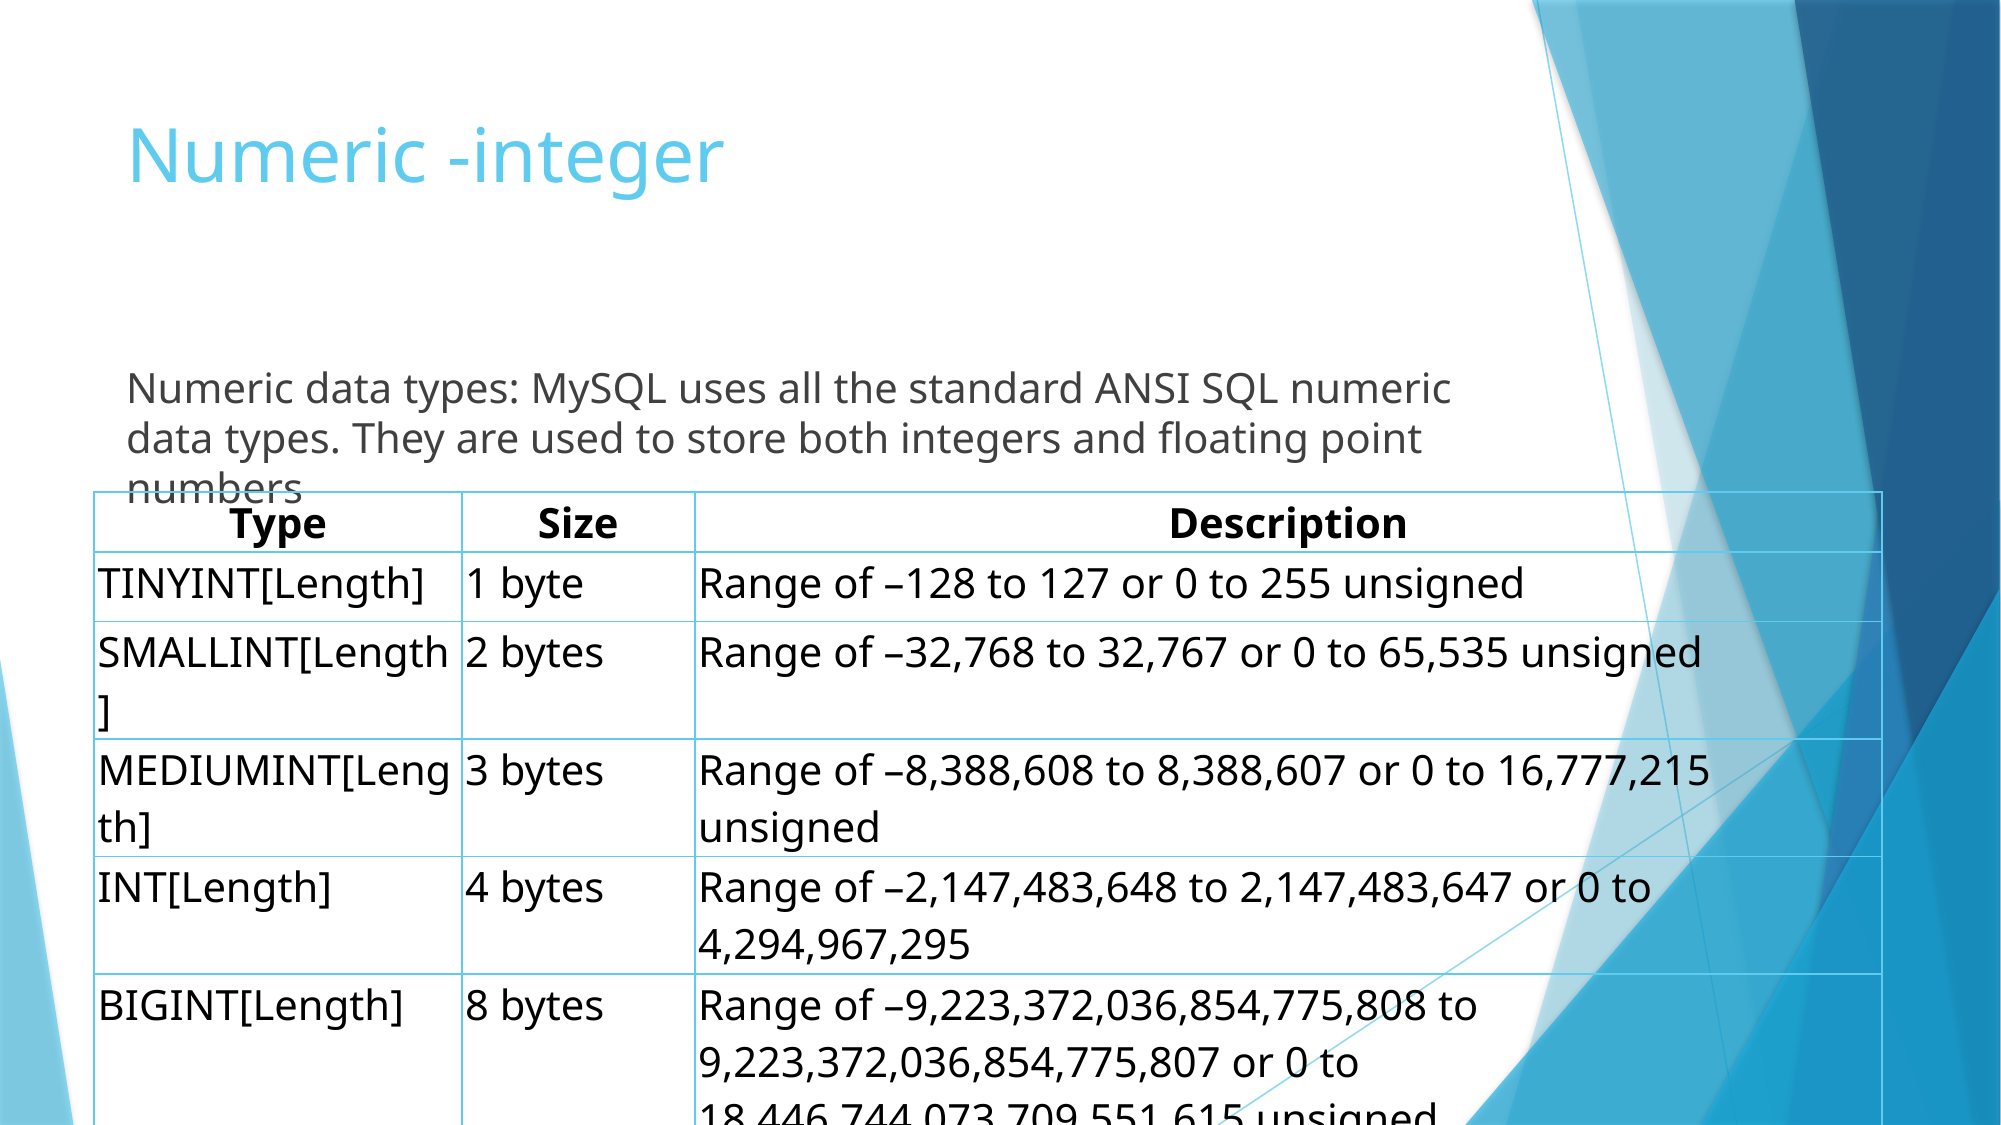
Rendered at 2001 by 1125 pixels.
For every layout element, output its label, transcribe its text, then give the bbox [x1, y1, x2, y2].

table_cell 2 bytes [463, 622, 694, 738]
table_cell TINYINT[Length] [95, 553, 461, 621]
list Numeric data types: MySQL uses all the standard ANSI SQL numeric data types. They are used to store both integers and floating point numbers [111, 354, 1522, 491]
table_cell Range of –2,147,483,648 to 2,147,483,647 or 0 to 4,294,967,295 [696, 857, 1881, 973]
table_cell INT[Length] [95, 857, 461, 973]
table_header Size [463, 493, 694, 551]
table_cell 4 bytes [463, 857, 694, 973]
table_cell SMALLINT[Length] [95, 622, 461, 738]
table_cell 1 byte [463, 553, 694, 621]
table_cell BIGINT[Length] [95, 975, 461, 1125]
table_cell MEDIUMINT[Length] [95, 740, 461, 856]
table_header Description [696, 493, 1881, 551]
table_cell Range of –9,223,372,036,854,775,808 to 9,223,372,036,854,775,807 or 0 to 18,446,744,073,709,551,615 unsigned [696, 975, 1881, 1125]
table_cell Range of –32,768 to 32,767 or 0 to 65,535 unsigned [696, 622, 1881, 738]
title Numeric -integer [111, 99, 1522, 317]
table_cell Range of –8,388,608 to 8,388,607 or 0 to 16,777,215 unsigned [696, 740, 1881, 856]
table_cell 8 bytes [463, 975, 694, 1125]
table_cell 3 bytes [463, 740, 694, 856]
table_cell Range of –128 to 127 or 0 to 255 unsigned [696, 553, 1881, 621]
table_header Type [95, 493, 461, 551]
